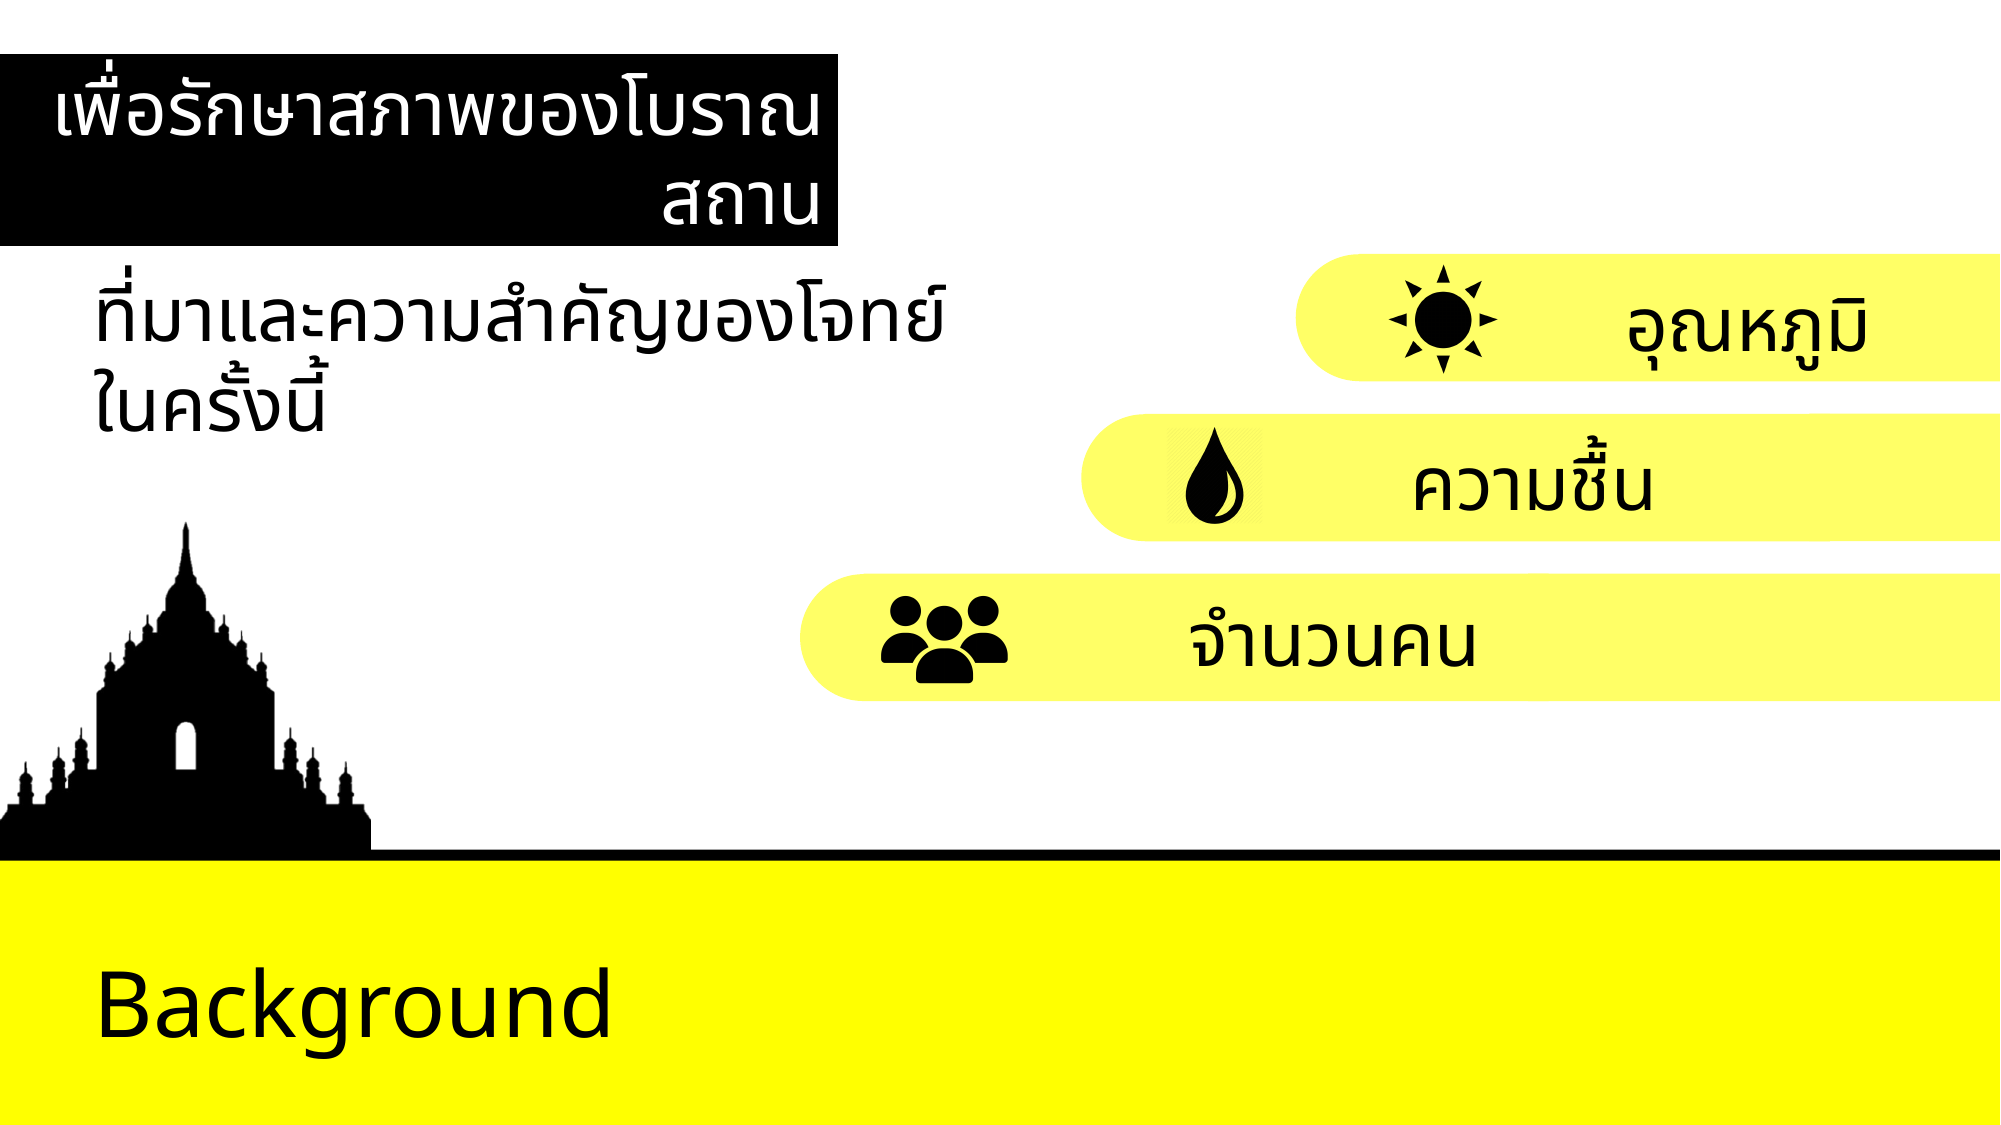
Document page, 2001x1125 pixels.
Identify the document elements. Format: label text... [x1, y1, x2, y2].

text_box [1081, 413, 2000, 542]
text_box [0, 860, 2000, 1125]
text_box ที่มาและความสำคัญของโจทย์ในครั้งนี้ [78, 259, 965, 454]
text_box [800, 573, 2000, 702]
text_box เพื่อรักษาสภาพของโบราณสถาน [0, 51, 841, 249]
picture [0, 513, 371, 884]
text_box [1295, 253, 2000, 382]
title Background [78, 898, 1804, 1117]
text_box [371, 848, 2000, 860]
